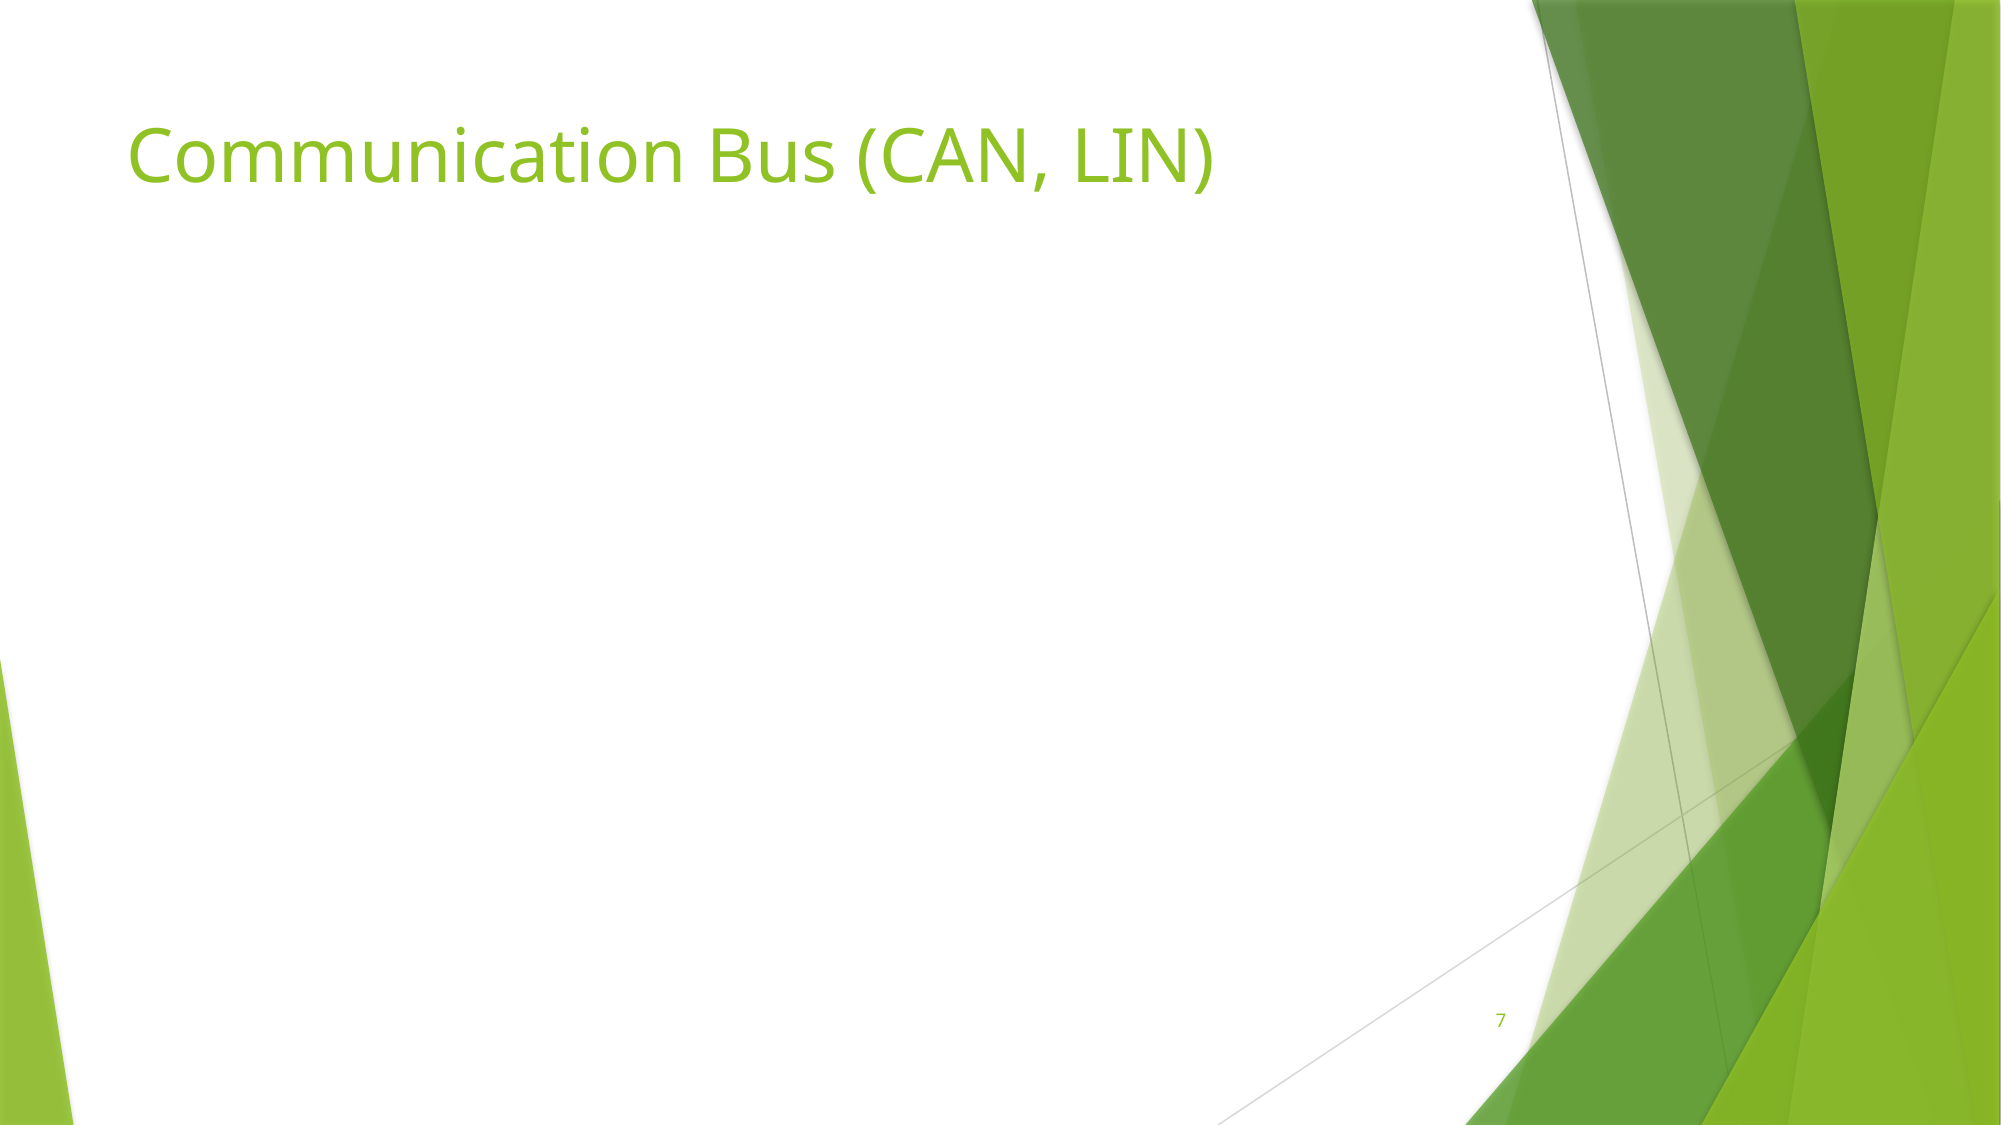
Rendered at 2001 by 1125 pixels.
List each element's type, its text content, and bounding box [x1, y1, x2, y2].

title Communication Bus (CAN, LIN) [111, 99, 1522, 317]
slide_number 7 [1409, 991, 1522, 1051]
